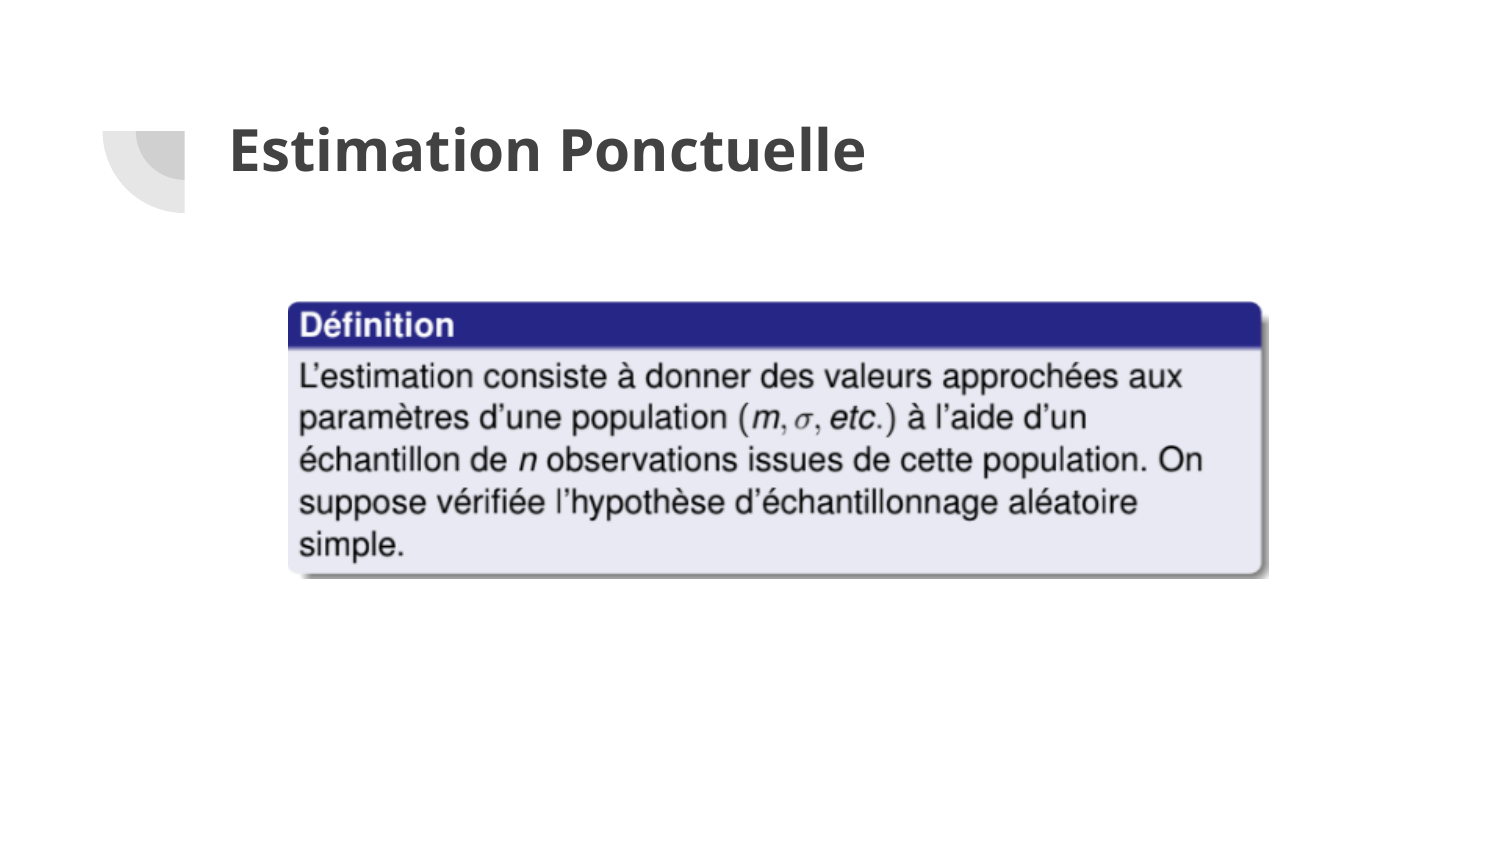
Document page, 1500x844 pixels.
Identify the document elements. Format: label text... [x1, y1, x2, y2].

picture [288, 301, 1269, 579]
title Estimation Ponctuelle [213, 98, 1368, 263]
